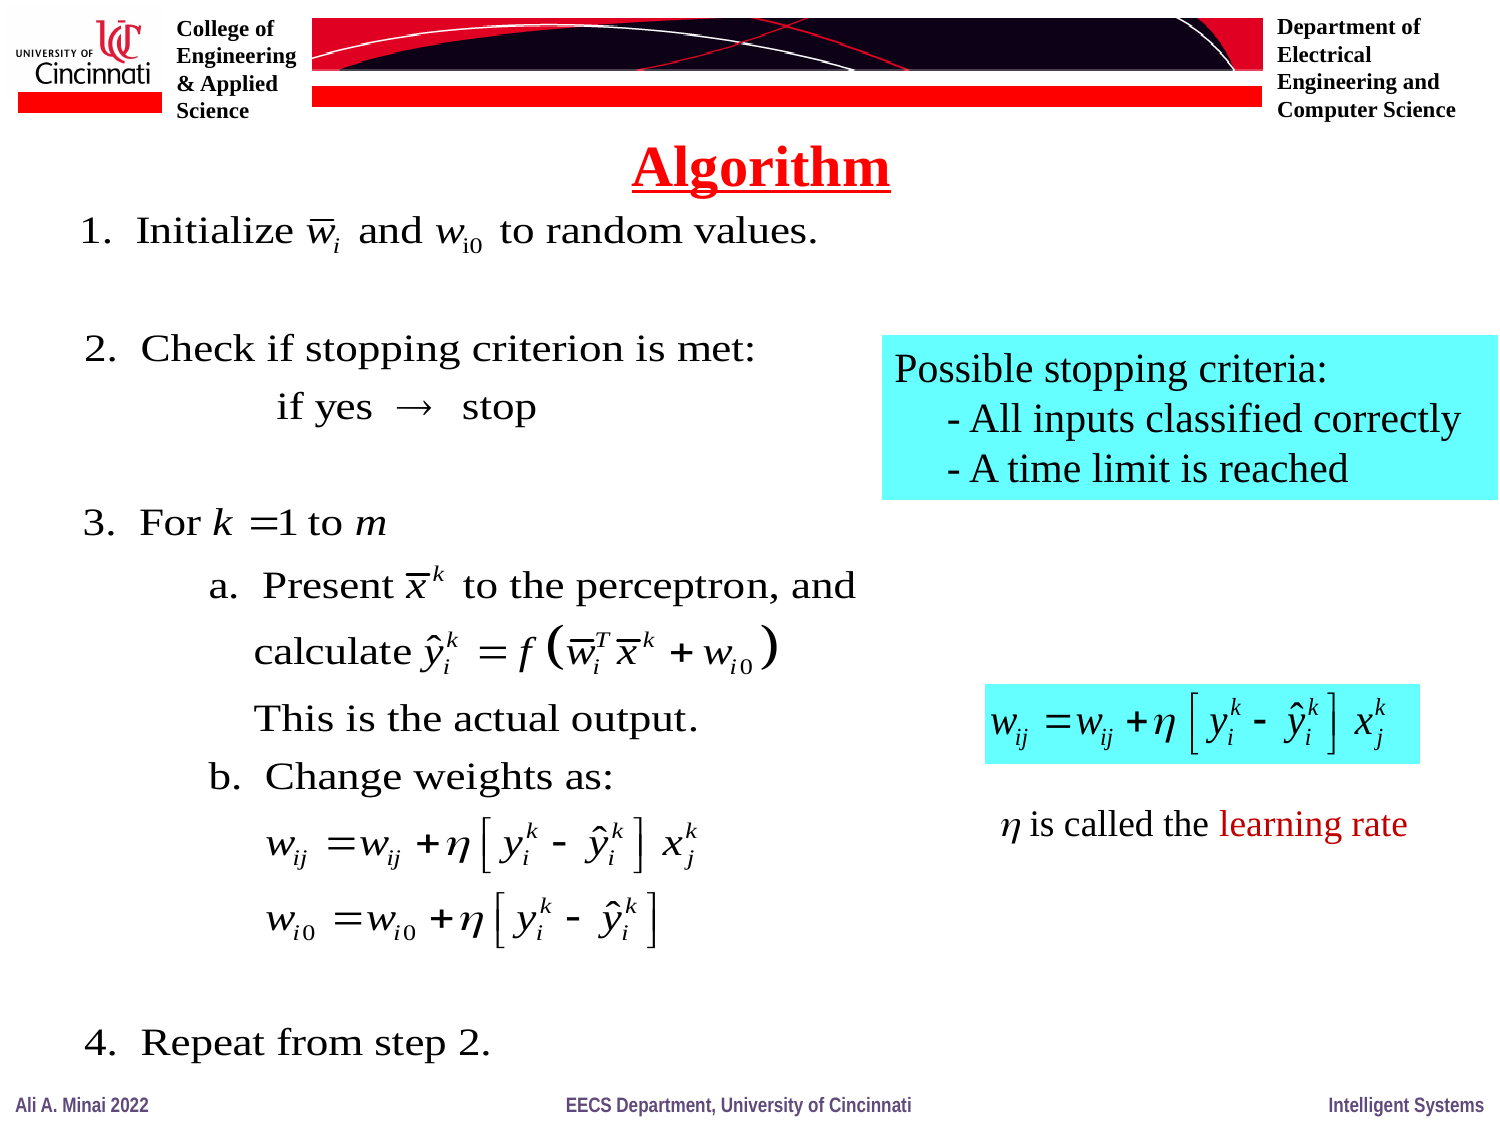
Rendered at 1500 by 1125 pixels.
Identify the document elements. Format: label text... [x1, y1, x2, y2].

picture [312, 18, 1263, 71]
text_box [983, 681, 1423, 767]
text_box Possible stopping criteria: - All inputs classified correctly - A time limit is reached [884, 333, 1500, 502]
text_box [77, 206, 879, 1072]
text_box Algorithm [616, 120, 906, 206]
picture [6, 5, 163, 99]
text_box  is called the learning rate [982, 791, 1424, 852]
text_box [983, 684, 1397, 764]
